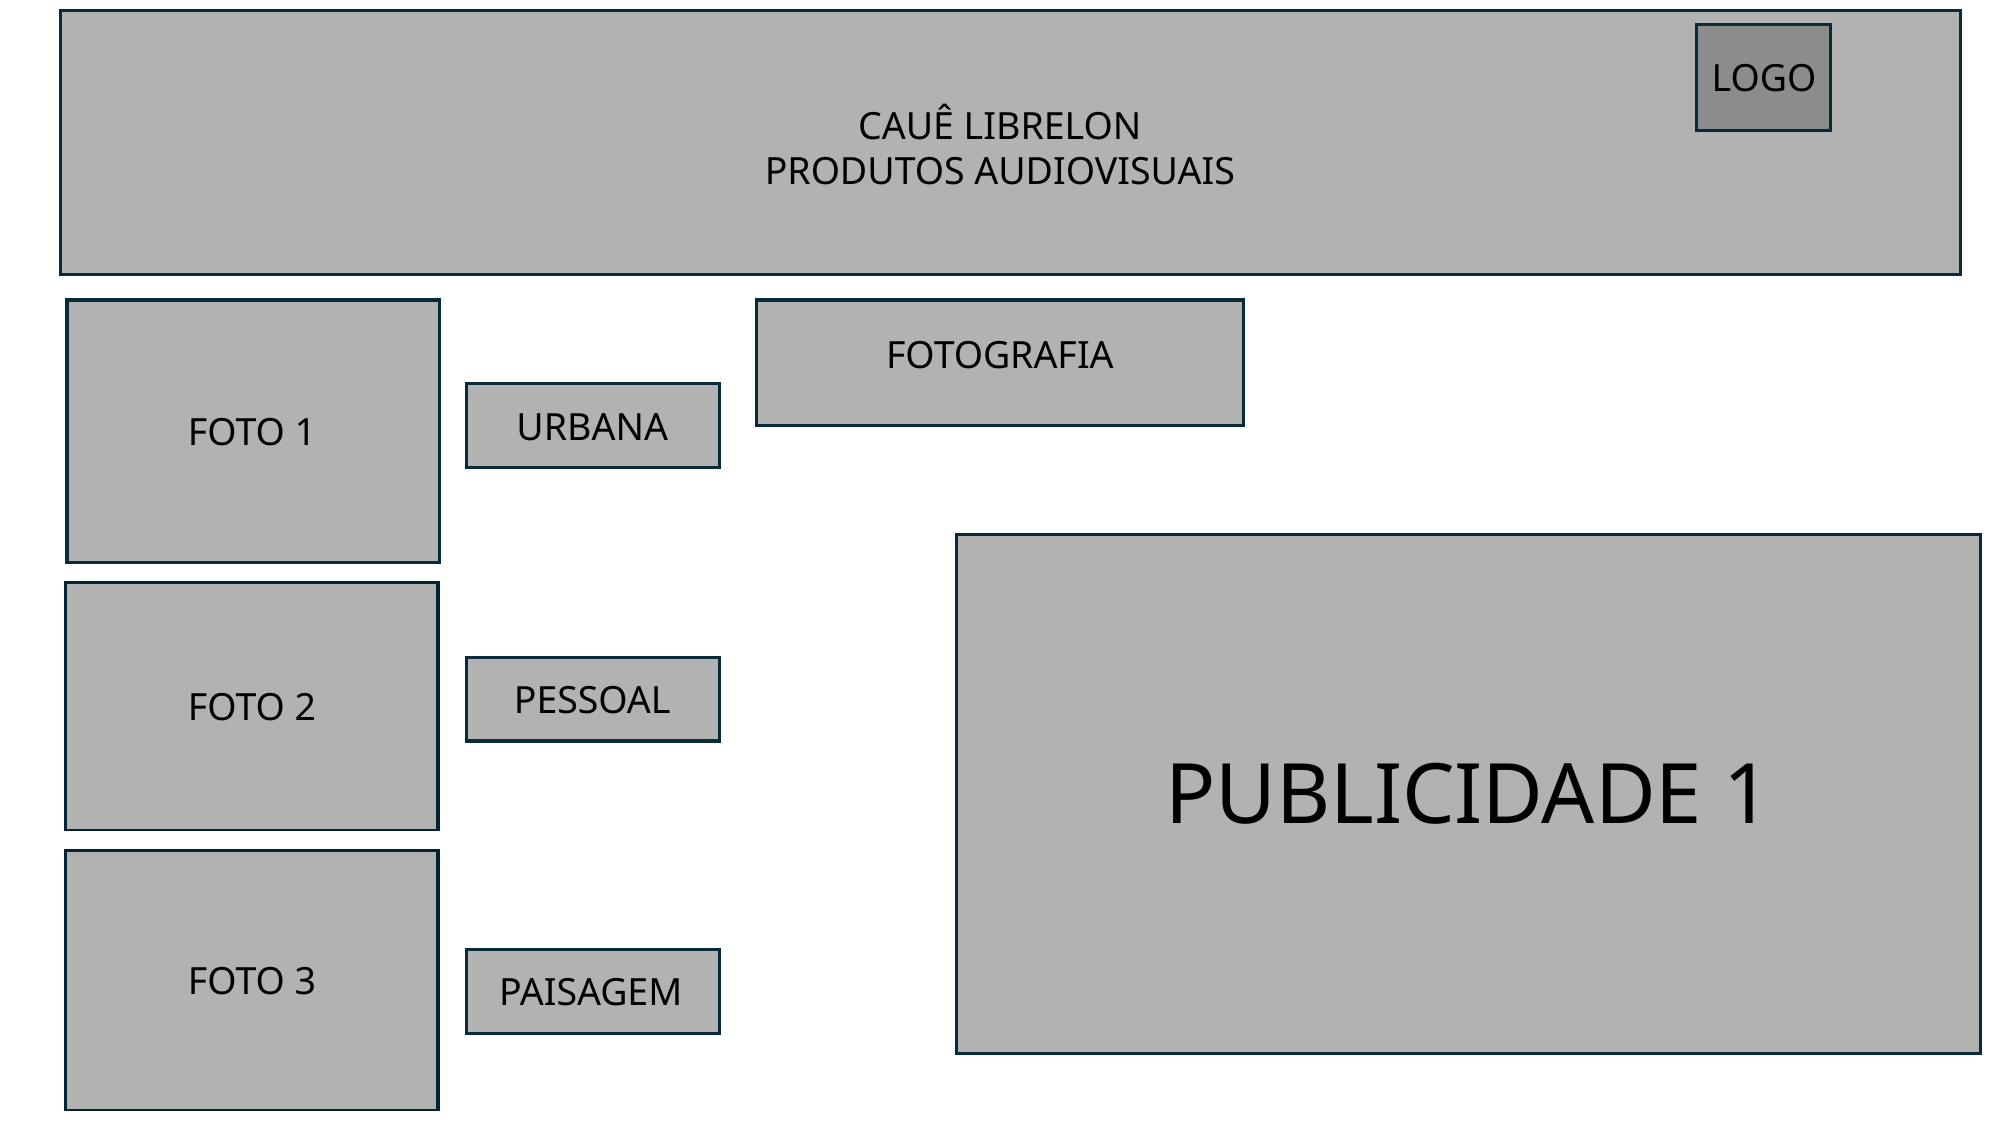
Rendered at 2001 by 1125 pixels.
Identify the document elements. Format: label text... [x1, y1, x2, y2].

text_box [955, 533, 1982, 1055]
text_box [465, 382, 721, 395]
text_box PESSOAL [450, 668, 735, 729]
text_box FOTO 1 [101, 400, 403, 461]
text_box [465, 729, 721, 743]
text_box [465, 456, 721, 469]
text_box [465, 656, 721, 668]
picture [68, 585, 435, 828]
picture [68, 853, 435, 1108]
text_box PUBLICIDADE 1 [1068, 732, 1869, 848]
text_box PAISAGEM [447, 960, 735, 1021]
text_box URBANA [435, 395, 749, 456]
text_box [465, 1021, 721, 1035]
text_box [755, 298, 1245, 427]
text_box FOTOGRAFIA [850, 323, 1150, 383]
text_box [465, 948, 721, 960]
text_box [65, 298, 441, 564]
